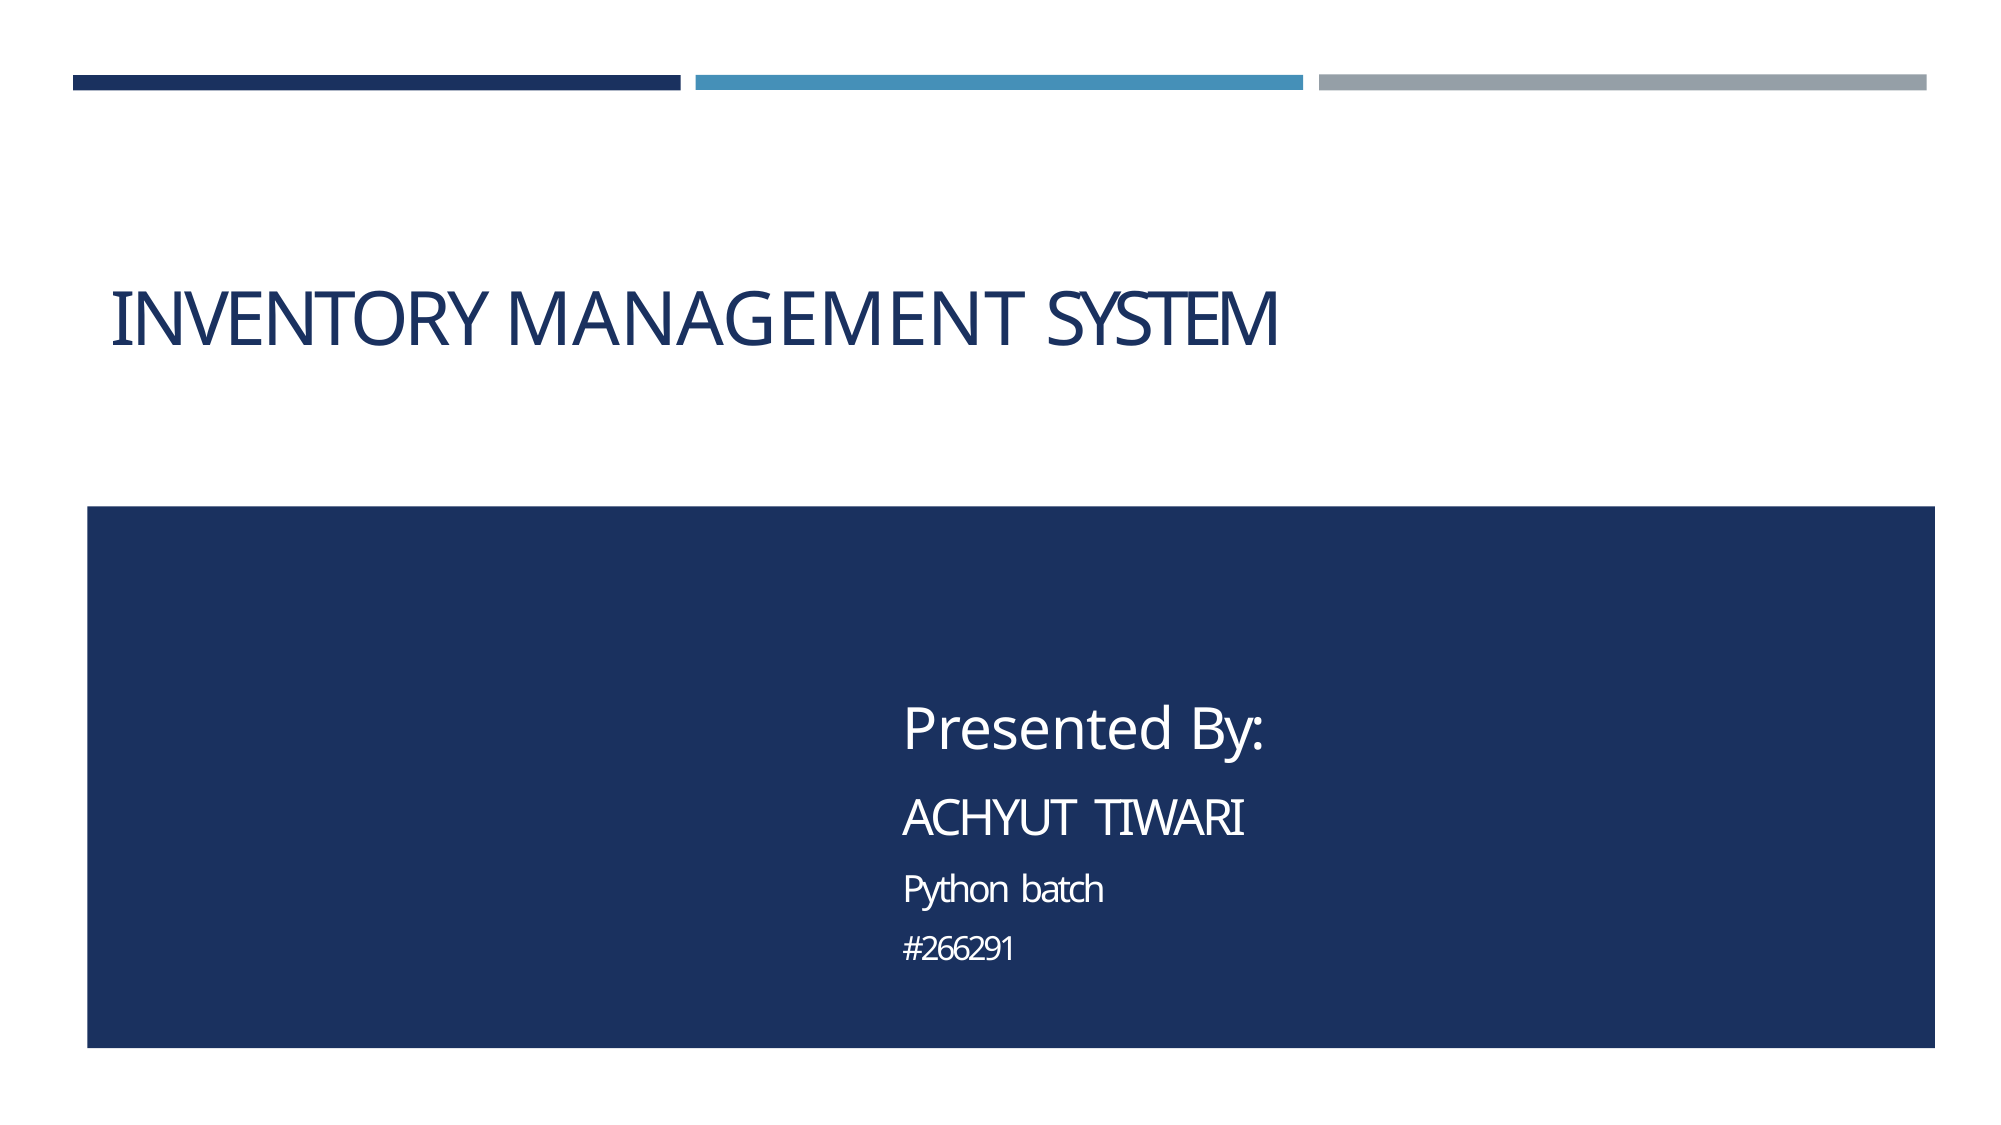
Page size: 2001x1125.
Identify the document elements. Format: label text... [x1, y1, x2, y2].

title INVENTORY MANAGEMENT SYSTEM [108, 268, 1538, 459]
text_box Presented By: ACHYUT TIWARI Python batch #266291 [699, 662, 1917, 968]
text_box [87, 506, 1935, 1049]
